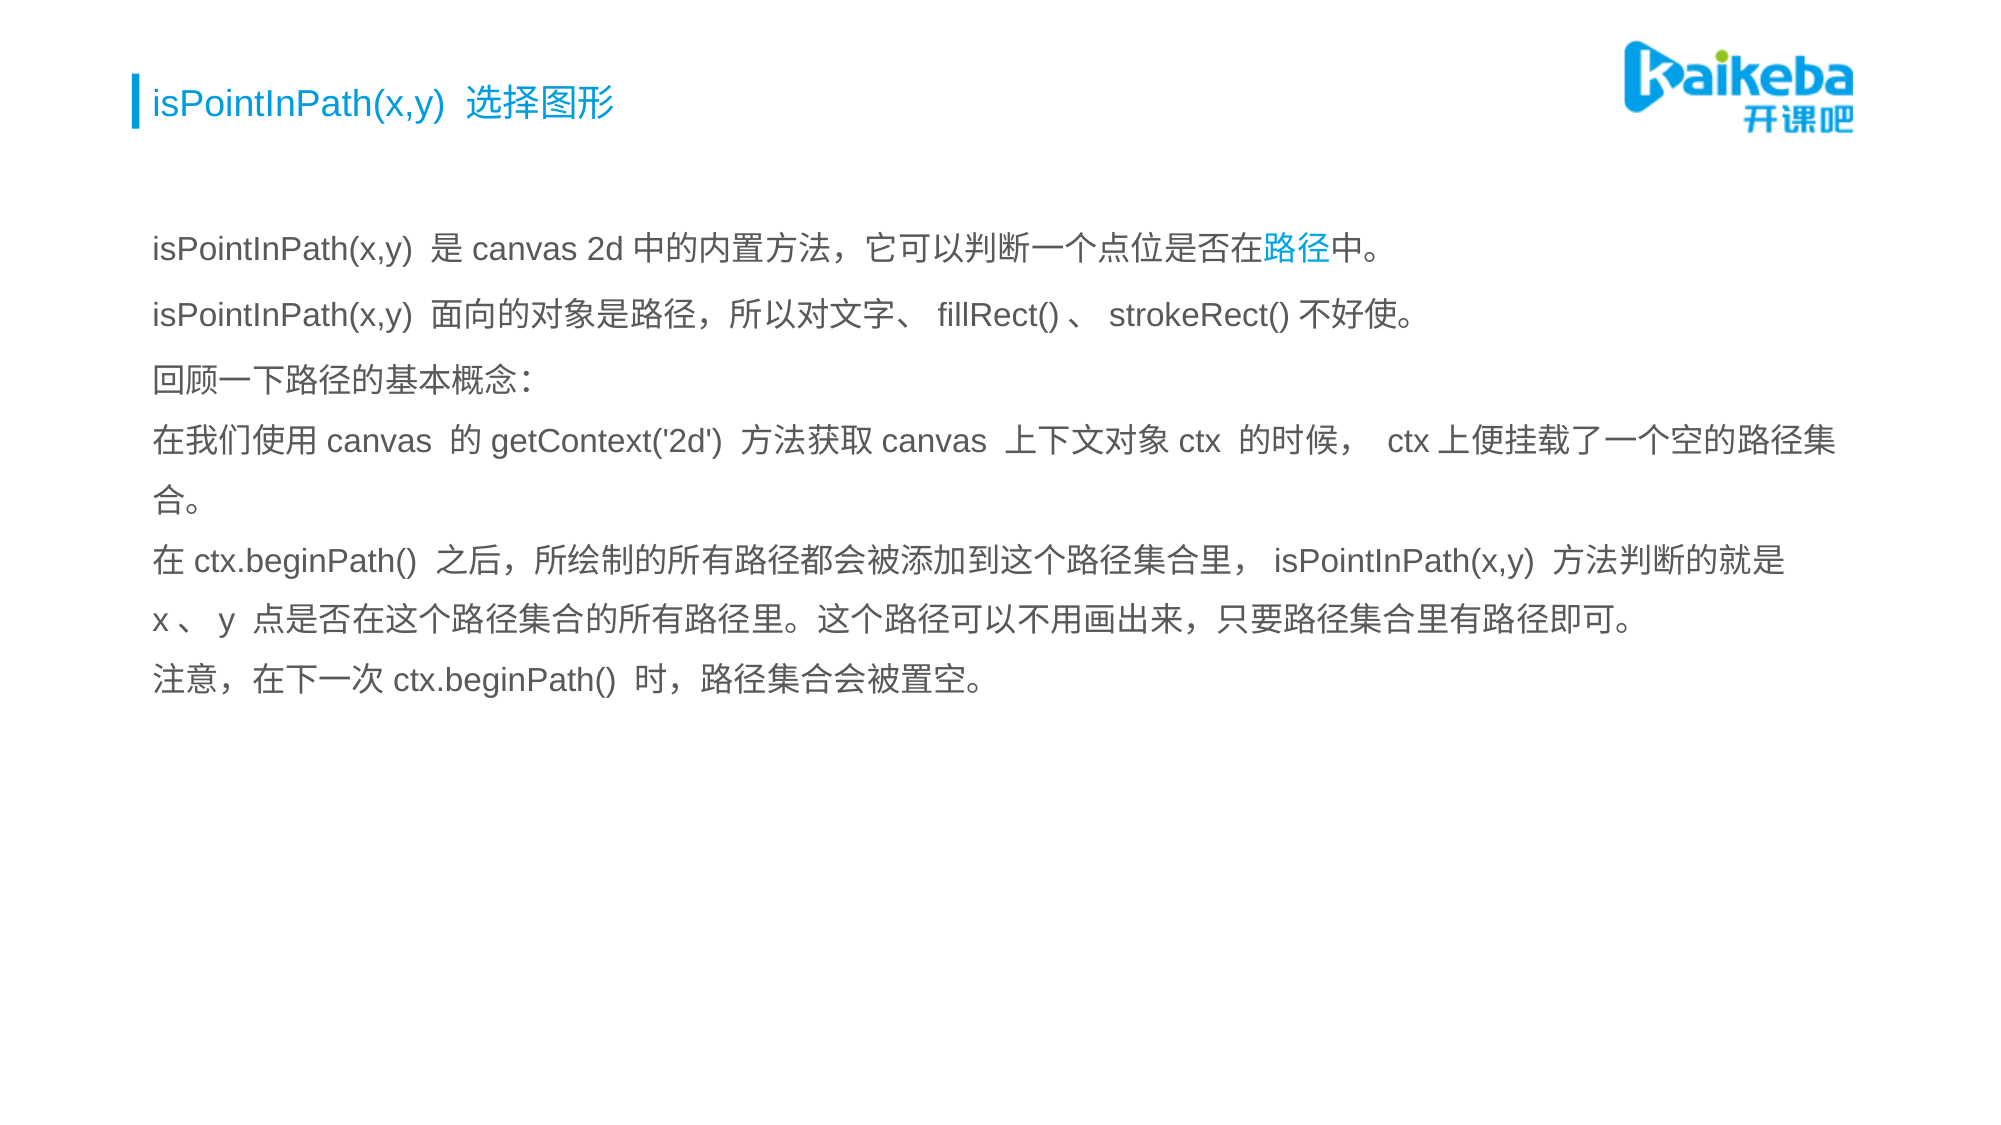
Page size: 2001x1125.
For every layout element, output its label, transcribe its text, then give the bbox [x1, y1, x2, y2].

picture [1640, 50, 1650, 59]
title isPointInPath(x,y) 选择图形 [137, 59, 1863, 148]
list isPointInPath(x,y) 是canvas 2d中的内置方法，它可以判断一个点位是否在路径中。 isPointInPath(x,y) 面向的对象是路径，所以对文字、fillRect()、strokeRect()不好使。 回顾一下路径的基本概念： 在我们使用canvas 的getContext('2d') 方法获取canvas 上下文对象ctx 的时候， ctx上便挂载了一个空的路径集合。 在ctx.beginPath() 之后，所绘制的所有路径都会被添加到这个路径集合里，isPointInPath(x,y) 方法判断的就是x、y 点是否在这个路径集合的所有路径里。这个路径可以不用画出来，只要路径集合里有路径即可。 注意，在下一次ctx.beginPath() 时，路径集合会被置空。 [137, 199, 1863, 1028]
picture [1612, 31, 1866, 143]
